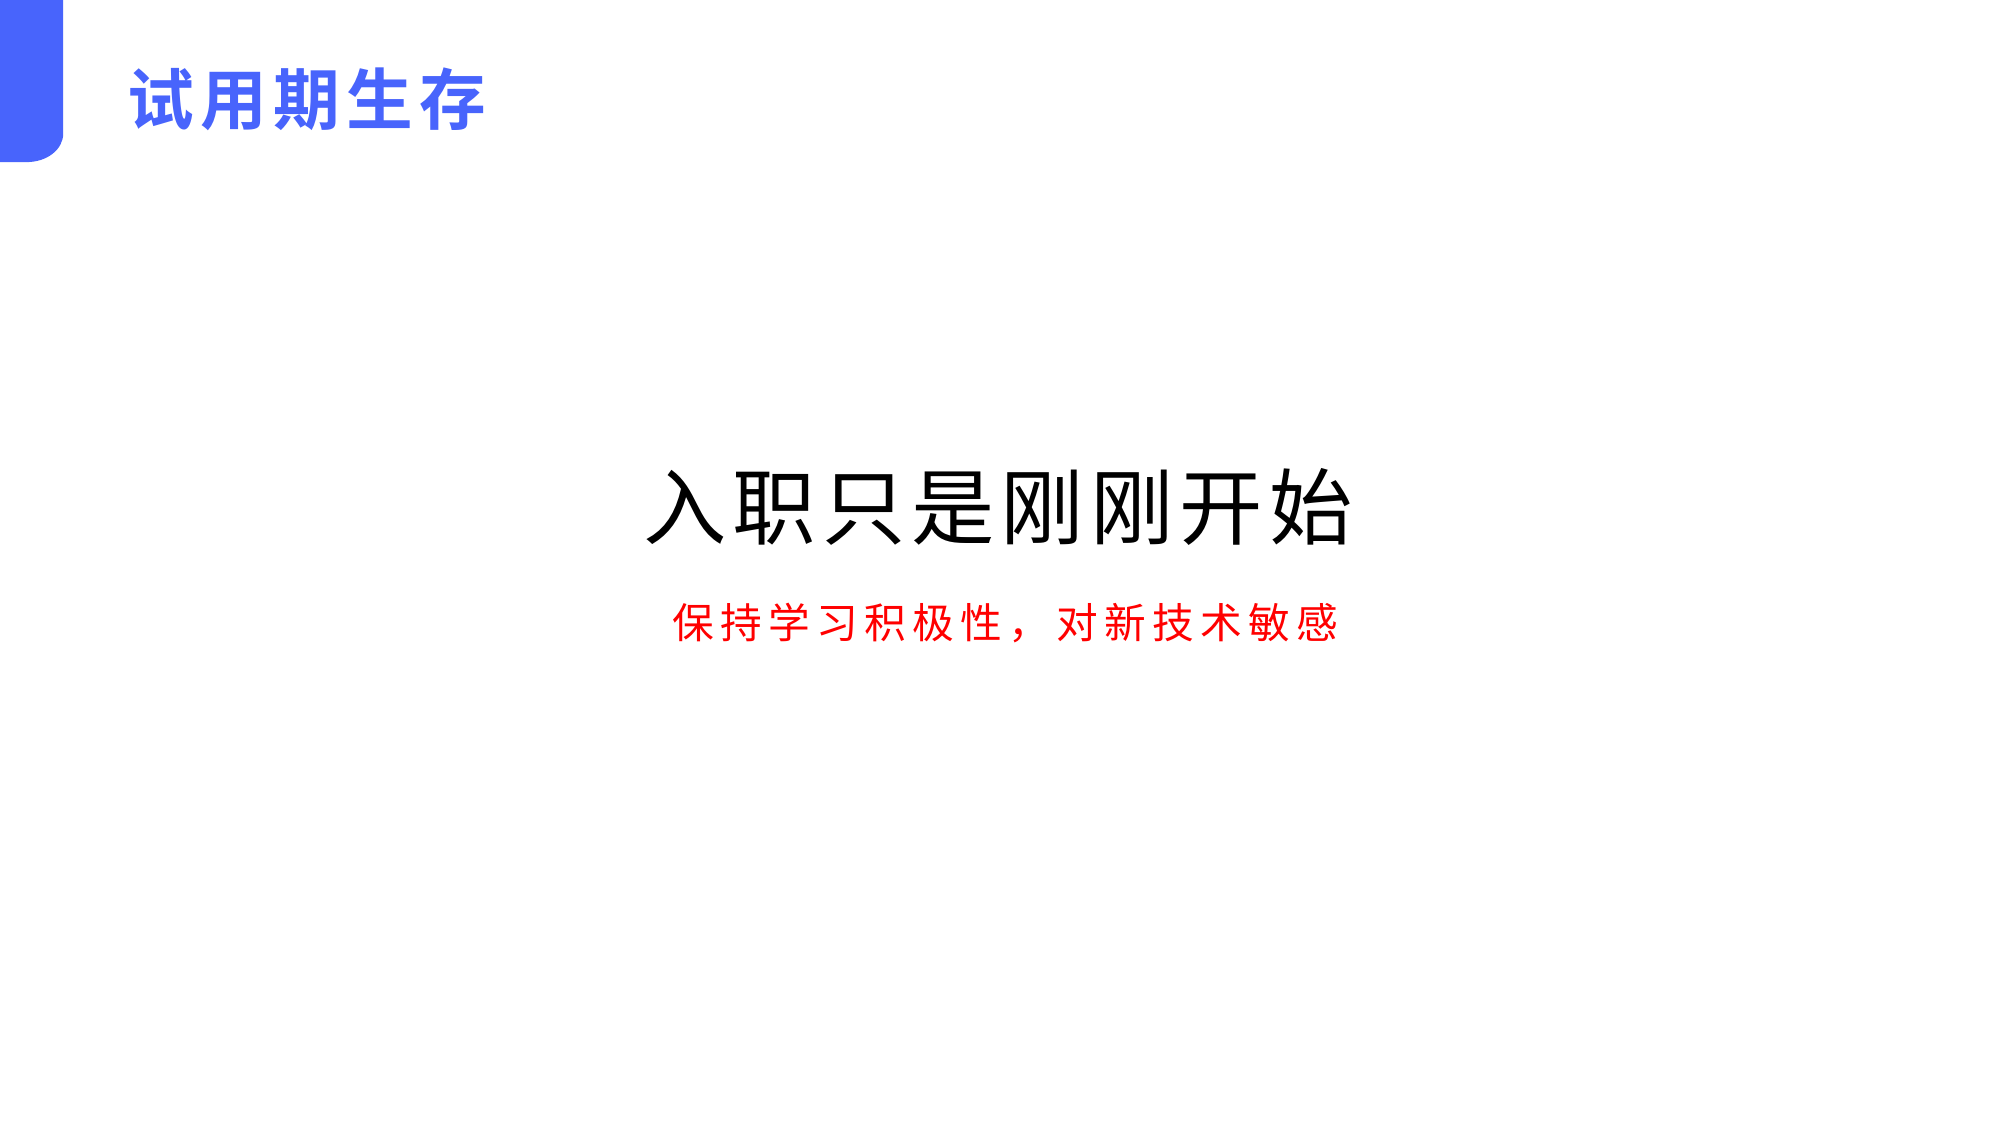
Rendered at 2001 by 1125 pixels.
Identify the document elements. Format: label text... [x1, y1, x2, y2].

text_box 保持学习积极性，对新技术敏感 [657, 579, 1368, 654]
text_box 入职只是刚刚开始 [628, 432, 1397, 563]
title 试用期生存 [112, 33, 1913, 145]
